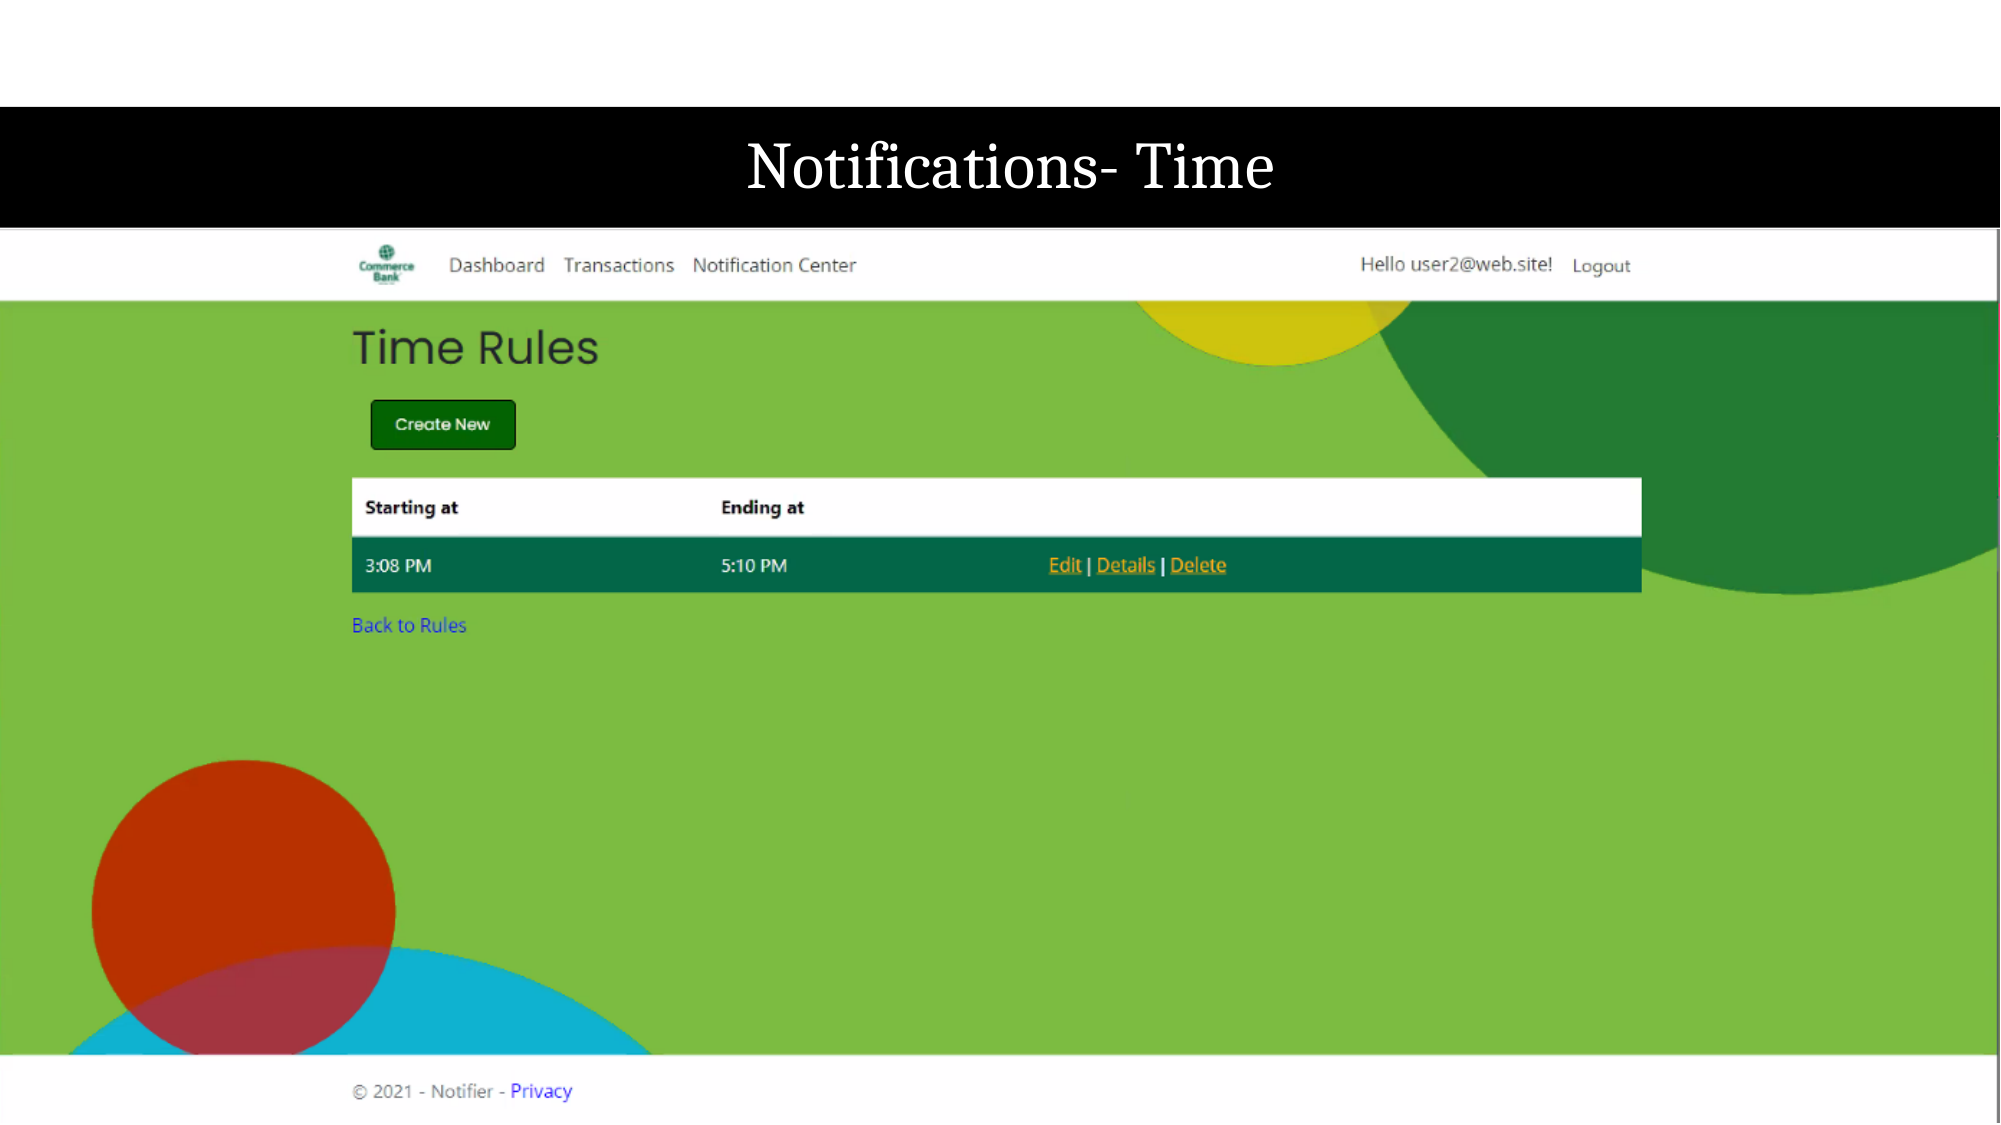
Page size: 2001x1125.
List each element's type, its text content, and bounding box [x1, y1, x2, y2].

title Notifications- Time [91, 105, 1931, 228]
text_box [0, 106, 2000, 229]
picture [0, 229, 2000, 1123]
